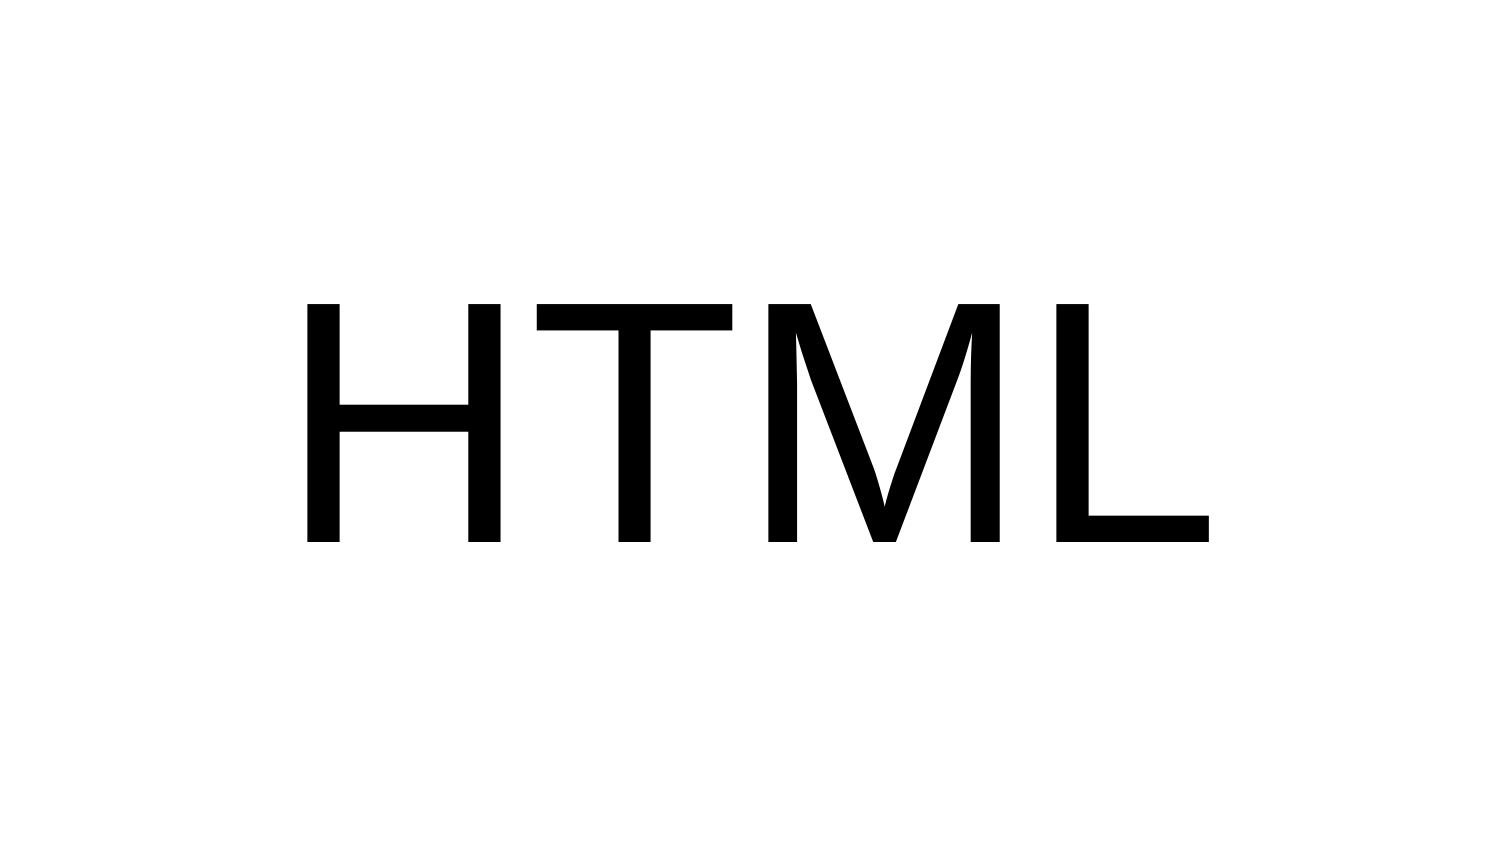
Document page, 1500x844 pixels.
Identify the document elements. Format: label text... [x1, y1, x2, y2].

title HTML [112, 209, 1388, 599]
